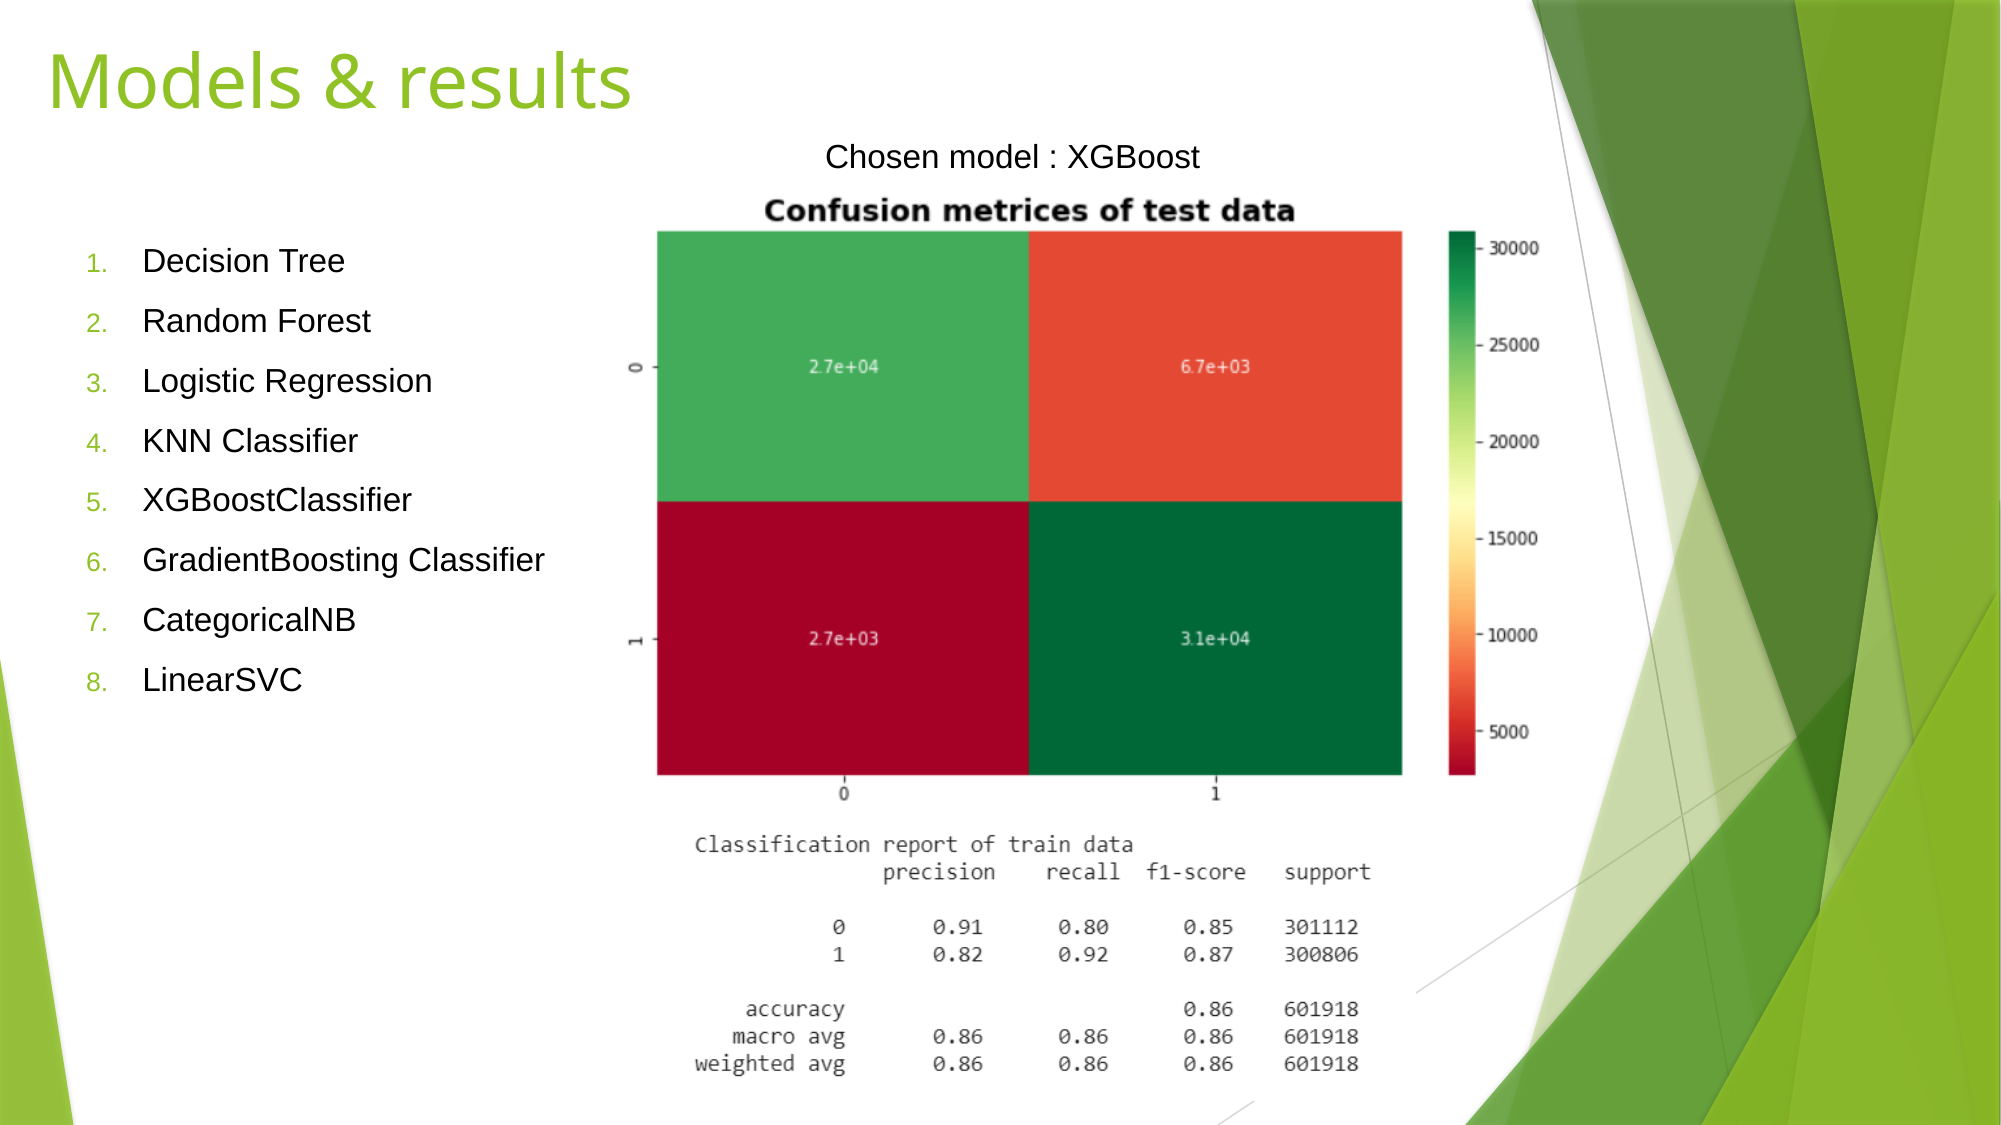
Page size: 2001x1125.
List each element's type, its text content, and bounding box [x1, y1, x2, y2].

text_box Chosen model : XGBoost [809, 108, 1327, 189]
list Decision Tree Random Forest Logistic Regression KNN Classifier XGBoostClassifier GradientBoosting Classifier CategoricalNB LinearSVC [71, 212, 588, 706]
title Models & results [31, 25, 810, 165]
picture [611, 193, 1560, 815]
picture [669, 830, 1416, 1101]
